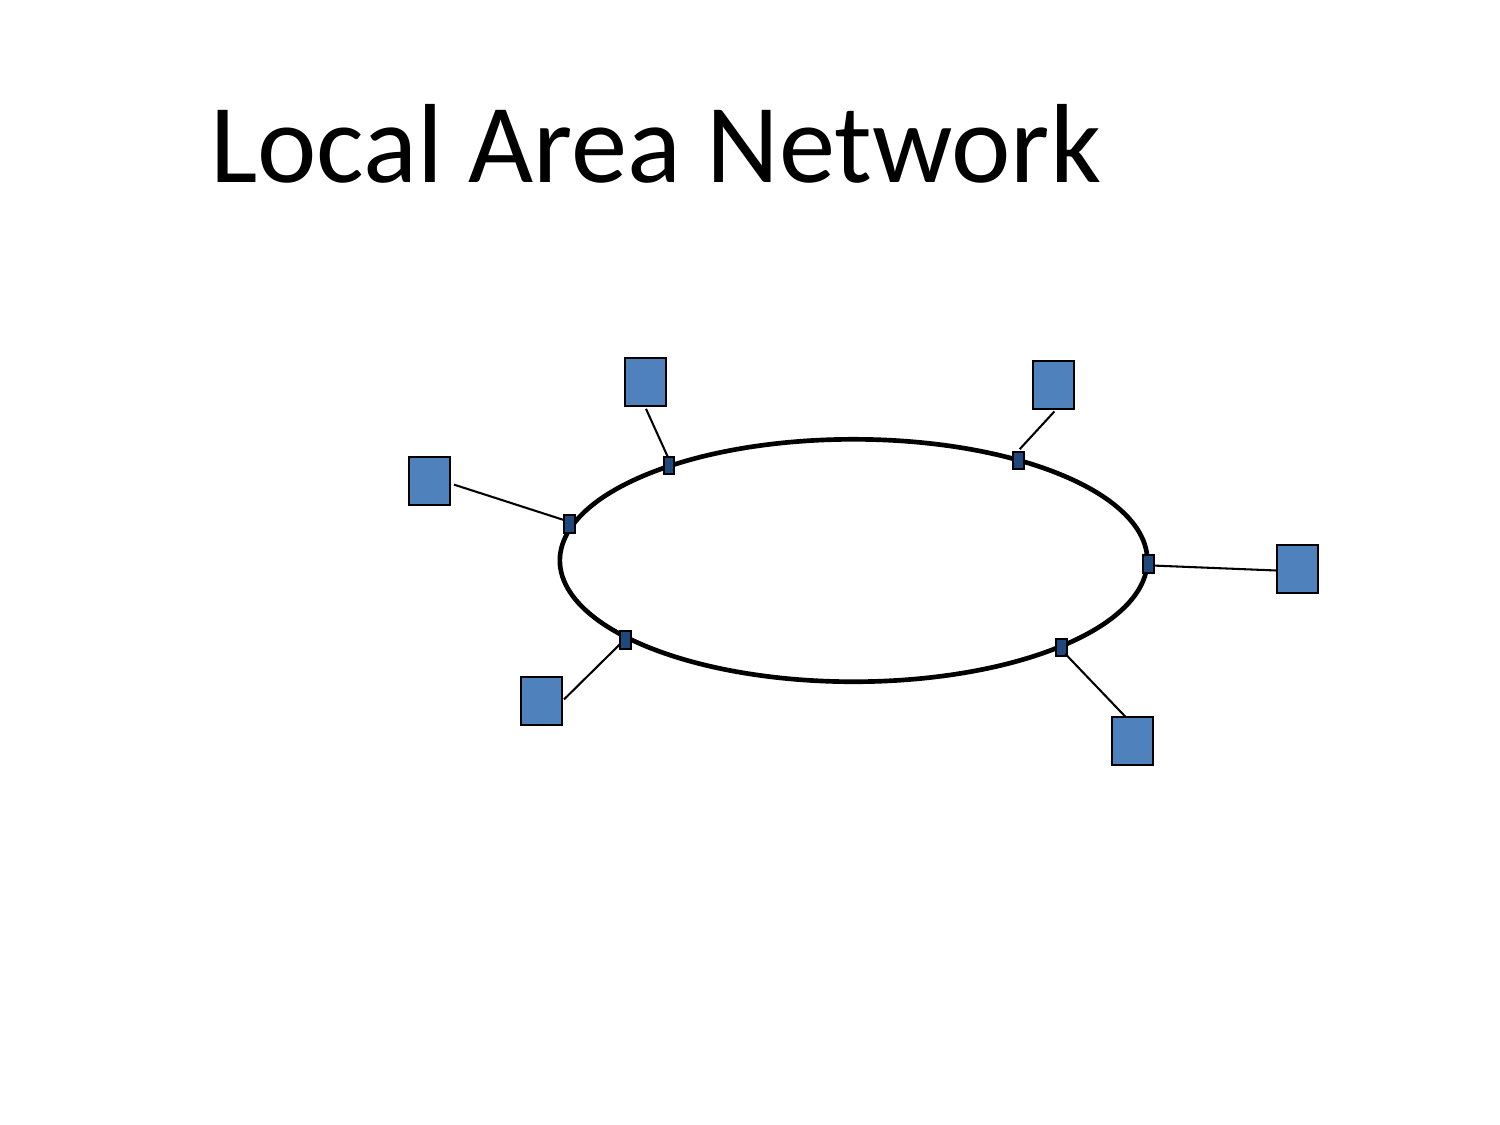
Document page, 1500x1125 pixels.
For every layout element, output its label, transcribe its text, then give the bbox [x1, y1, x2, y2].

text_box [559, 439, 1147, 682]
text_box [520, 676, 562, 725]
text_box [1111, 717, 1154, 766]
text_box [620, 631, 631, 649]
text_box [624, 358, 666, 407]
text_box [663, 456, 675, 475]
text_box Local Area Network [162, 62, 1150, 213]
text_box [1032, 360, 1074, 409]
text_box [408, 456, 450, 505]
text_box [1142, 555, 1154, 574]
text_box [564, 515, 576, 533]
text_box [1013, 451, 1025, 470]
text_box [1276, 545, 1318, 594]
text_box [1056, 638, 1068, 657]
